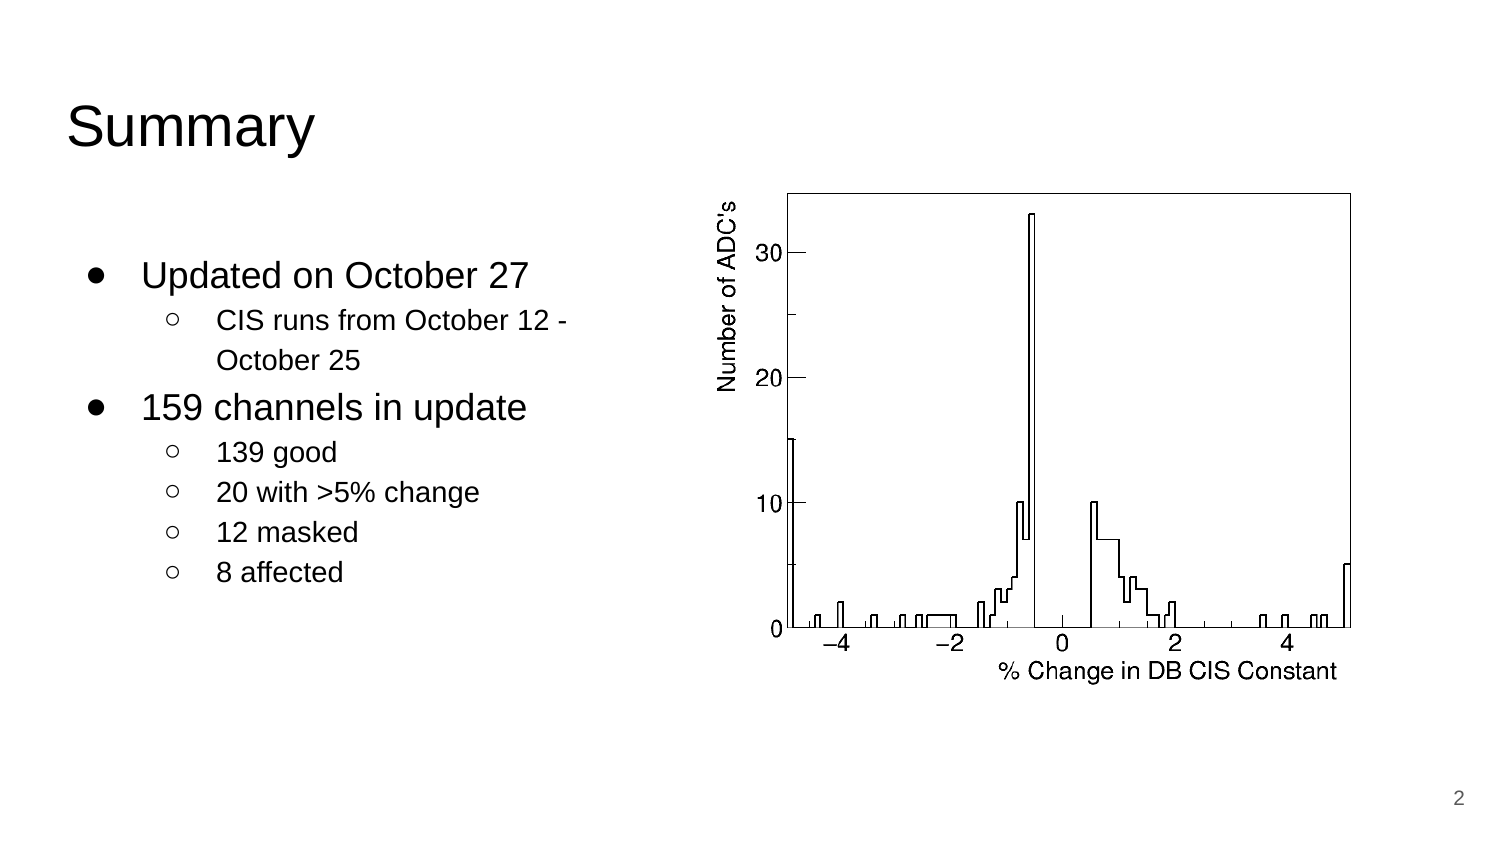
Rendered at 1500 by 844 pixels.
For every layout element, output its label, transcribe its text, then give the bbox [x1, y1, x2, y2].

list Updated on October 27 CIS runs from October 12 - October 25 159 channels in update 139 good 20 with >5% change 12 masked 8 affected [51, 229, 666, 790]
slide_number ‹#› [1389, 764, 1480, 830]
title Summary [51, 72, 1449, 167]
picture [665, 166, 1426, 716]
